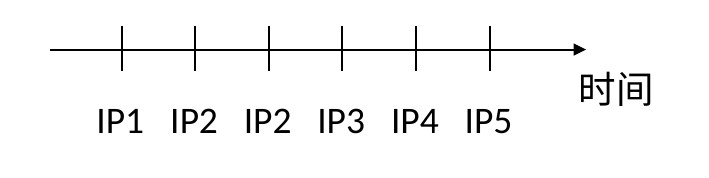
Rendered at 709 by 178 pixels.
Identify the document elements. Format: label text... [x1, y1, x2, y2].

text_box IP3 [302, 88, 376, 149]
text_box IP4 [376, 88, 449, 149]
text_box IP2 [155, 88, 228, 149]
text_box IP5 [449, 88, 528, 149]
text_box IP1 [81, 88, 155, 149]
text_box 时间 [563, 58, 669, 118]
text_box IP2 [228, 88, 302, 149]
